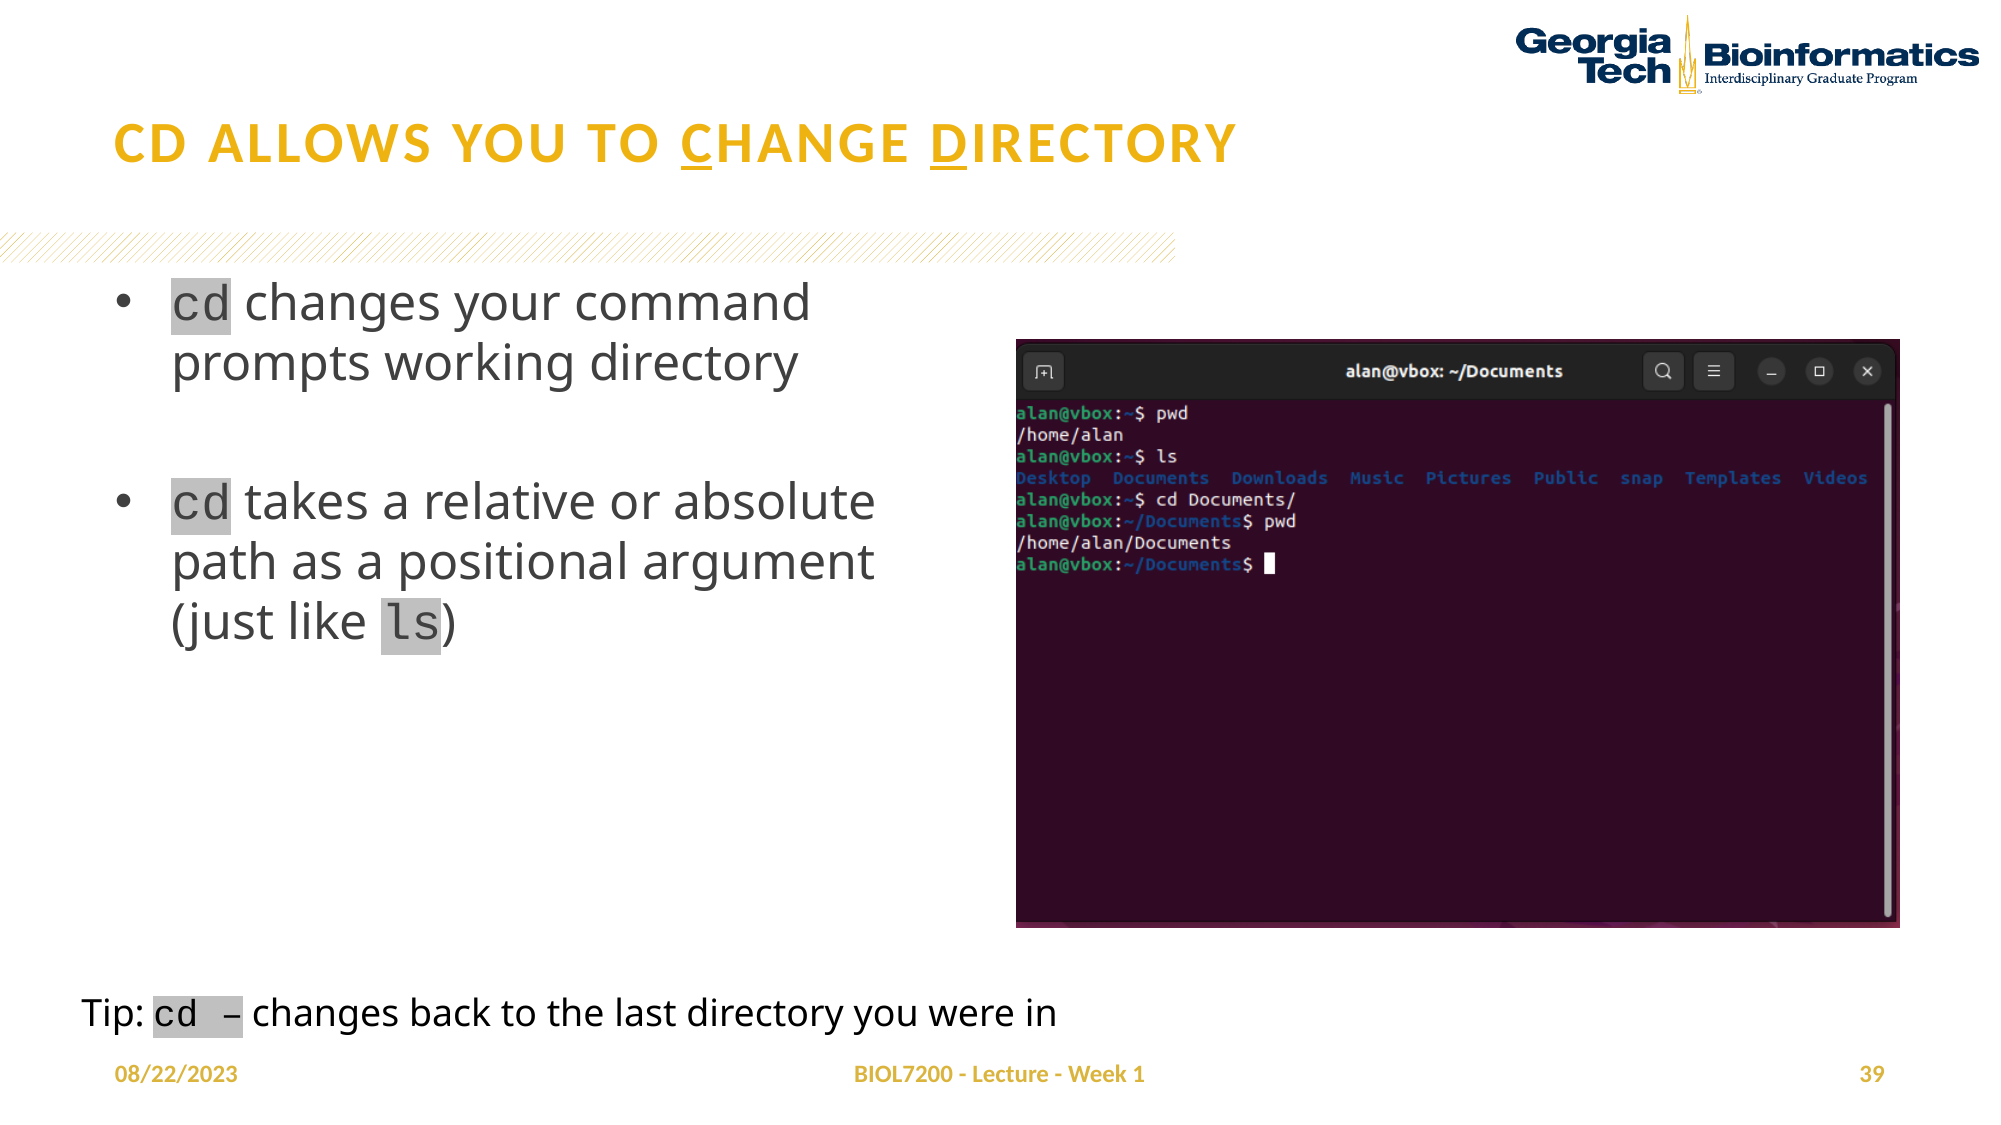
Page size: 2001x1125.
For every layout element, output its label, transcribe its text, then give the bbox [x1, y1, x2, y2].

title Cd allows you to change directory [99, 45, 1900, 233]
slide_number 39 [1433, 1042, 1900, 1103]
text_box Tip: cd – changes back to the last directory you were in [66, 982, 1074, 1042]
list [1016, 339, 1901, 929]
picture [1516, 15, 1979, 94]
footer BIOL7200 - Lecture - Week 1 [683, 1042, 1317, 1103]
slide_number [99, 1042, 567, 1103]
list cd changes your command prompts working directory cd takes a relative or absolute path as a positional argument (just like ls) [99, 262, 984, 982]
